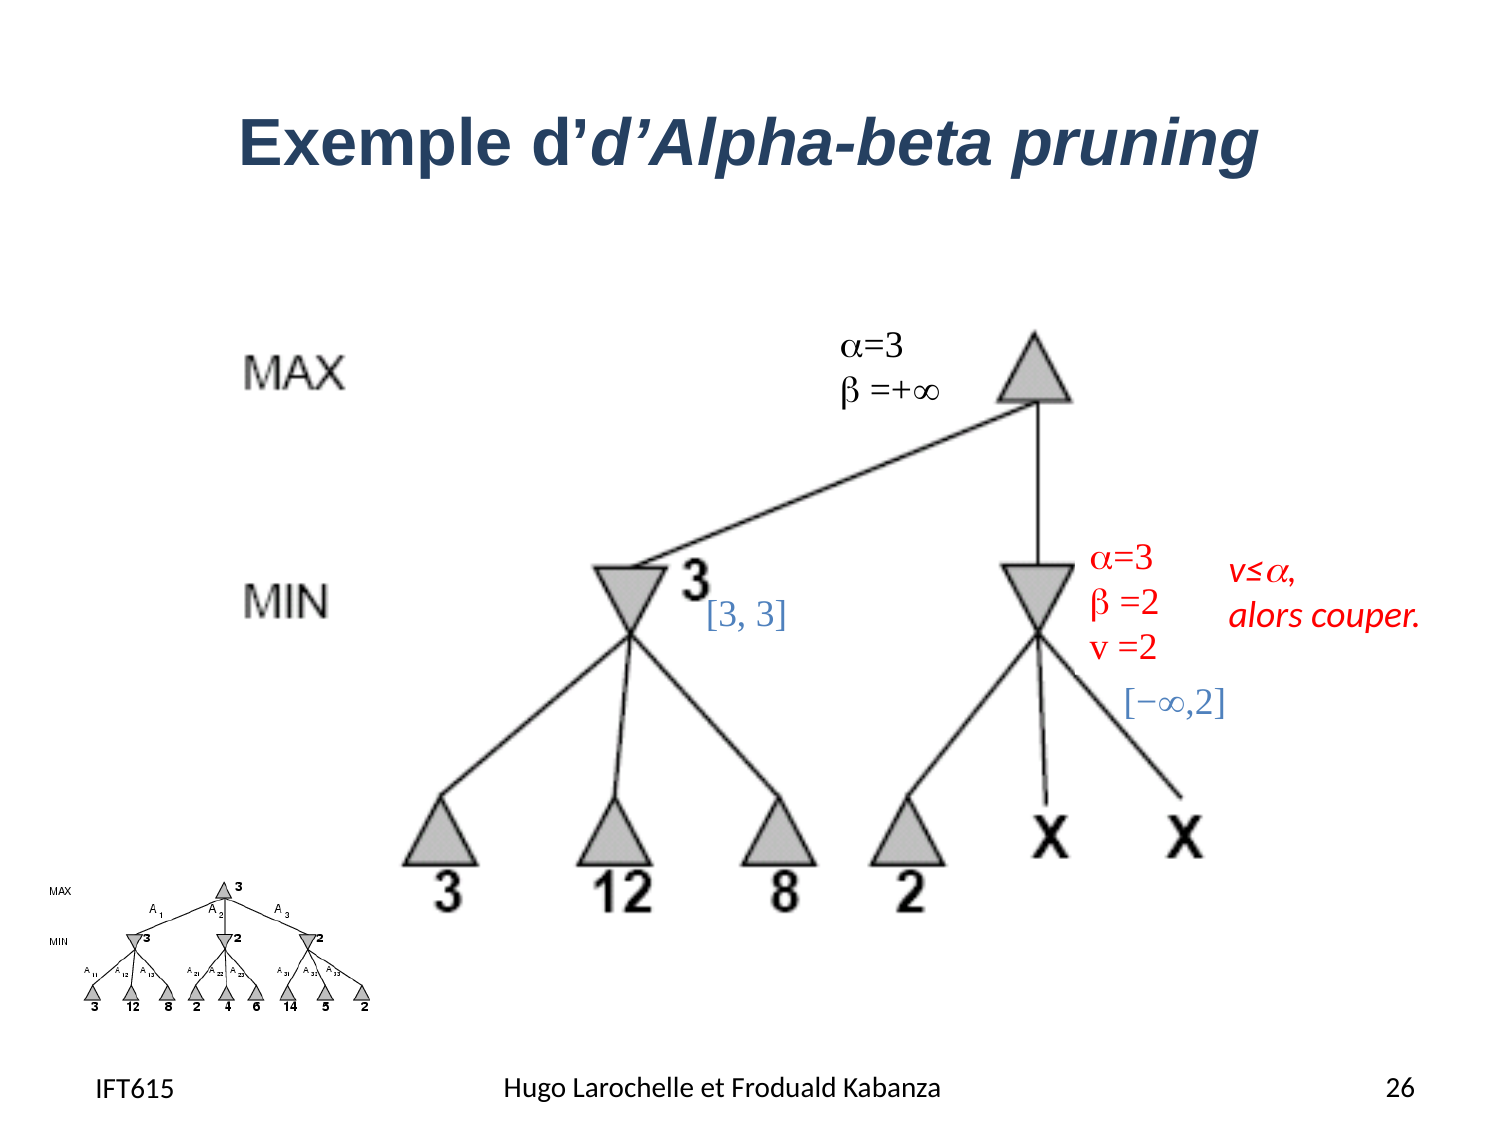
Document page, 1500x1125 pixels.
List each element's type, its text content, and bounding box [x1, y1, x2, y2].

title Exemple d’d’Alpha-beta pruning [75, 45, 1425, 233]
slide_number Hugo Larochelle et Froduald Kabanza [488, 1062, 1012, 1110]
slide_number 26 [1360, 1056, 1431, 1117]
picture [46, 881, 370, 1018]
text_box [206, 262, 1439, 980]
footer IFT615 [69, 1063, 201, 1111]
